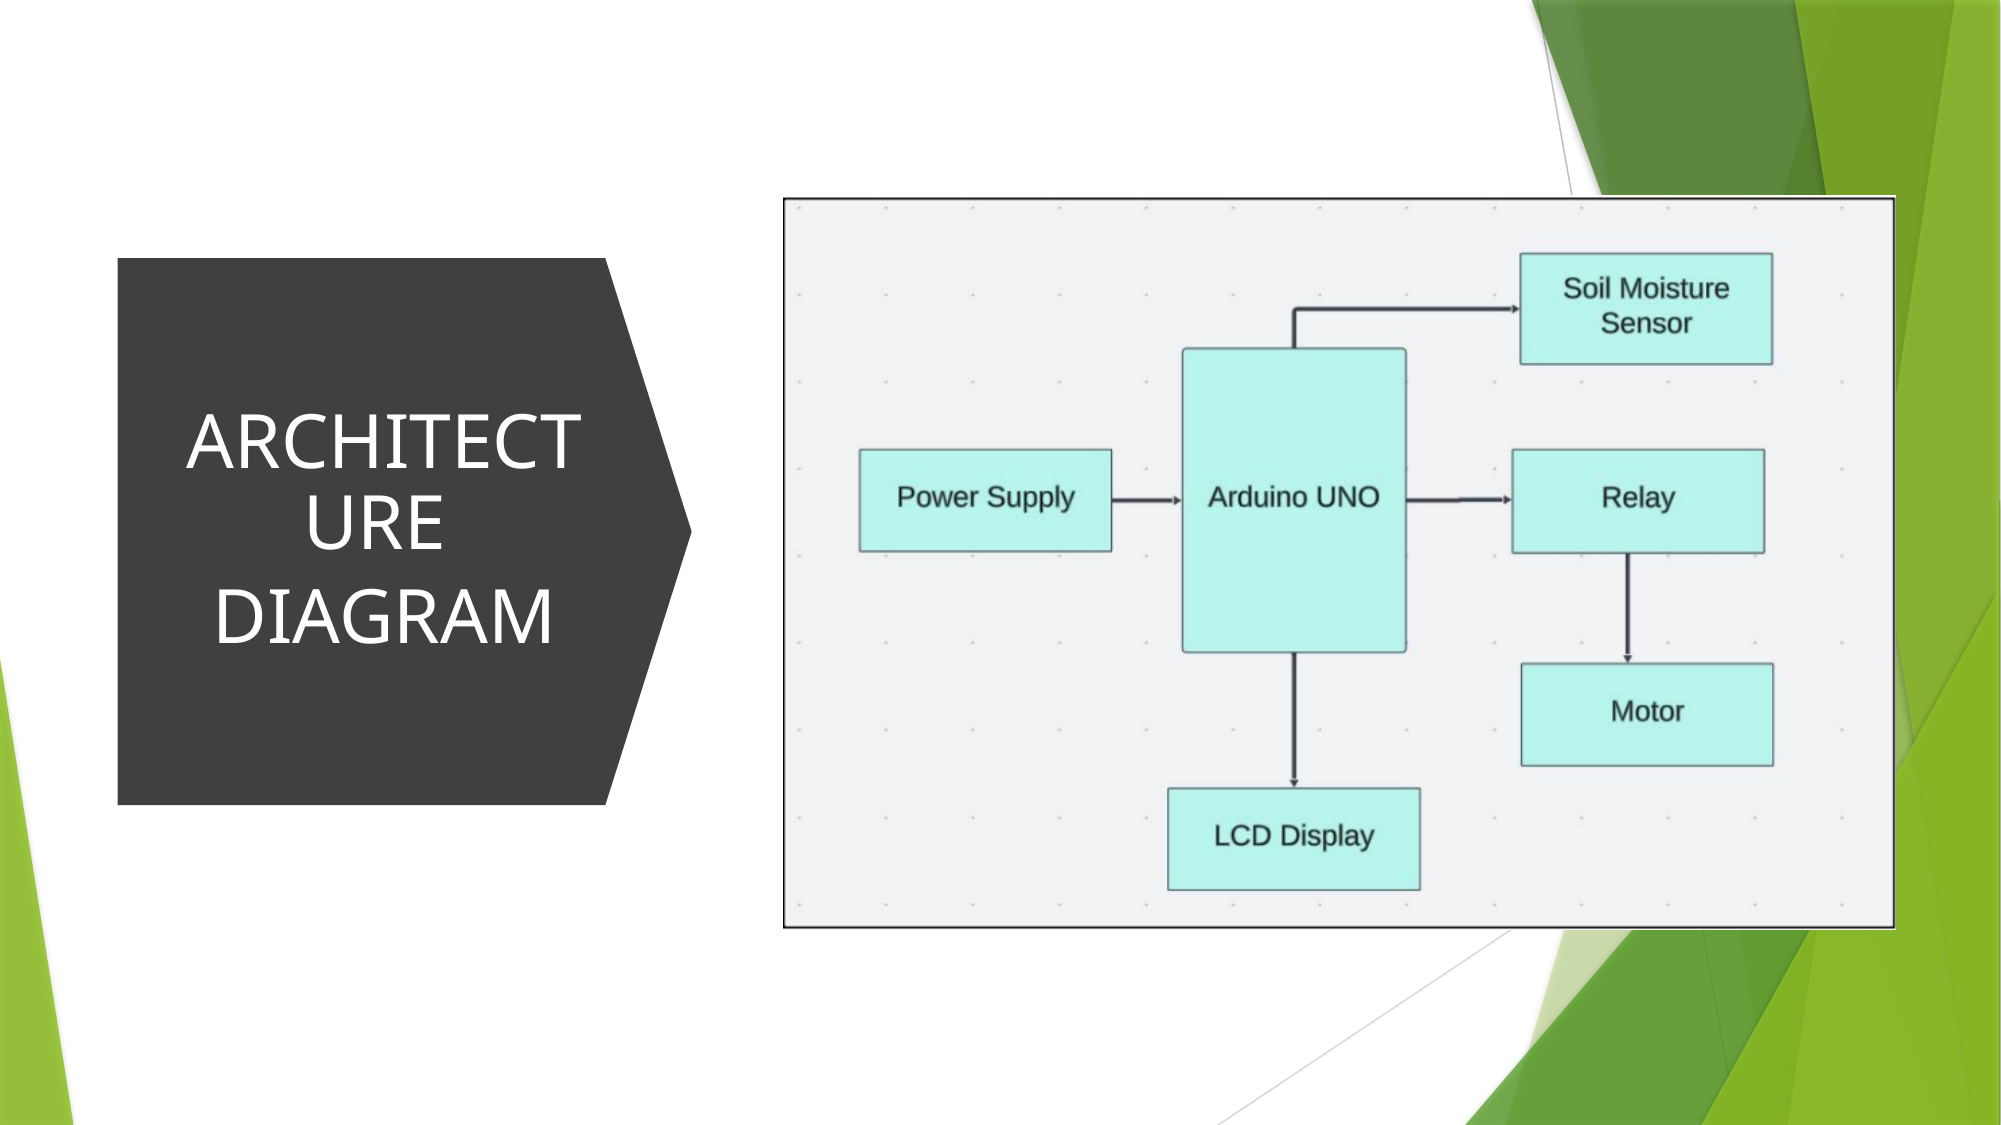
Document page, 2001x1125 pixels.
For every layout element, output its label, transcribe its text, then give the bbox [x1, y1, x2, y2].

picture [783, 194, 1897, 930]
text_box ARCHITECTURE DIAGRAM [168, 322, 601, 741]
text_box [116, 256, 694, 807]
